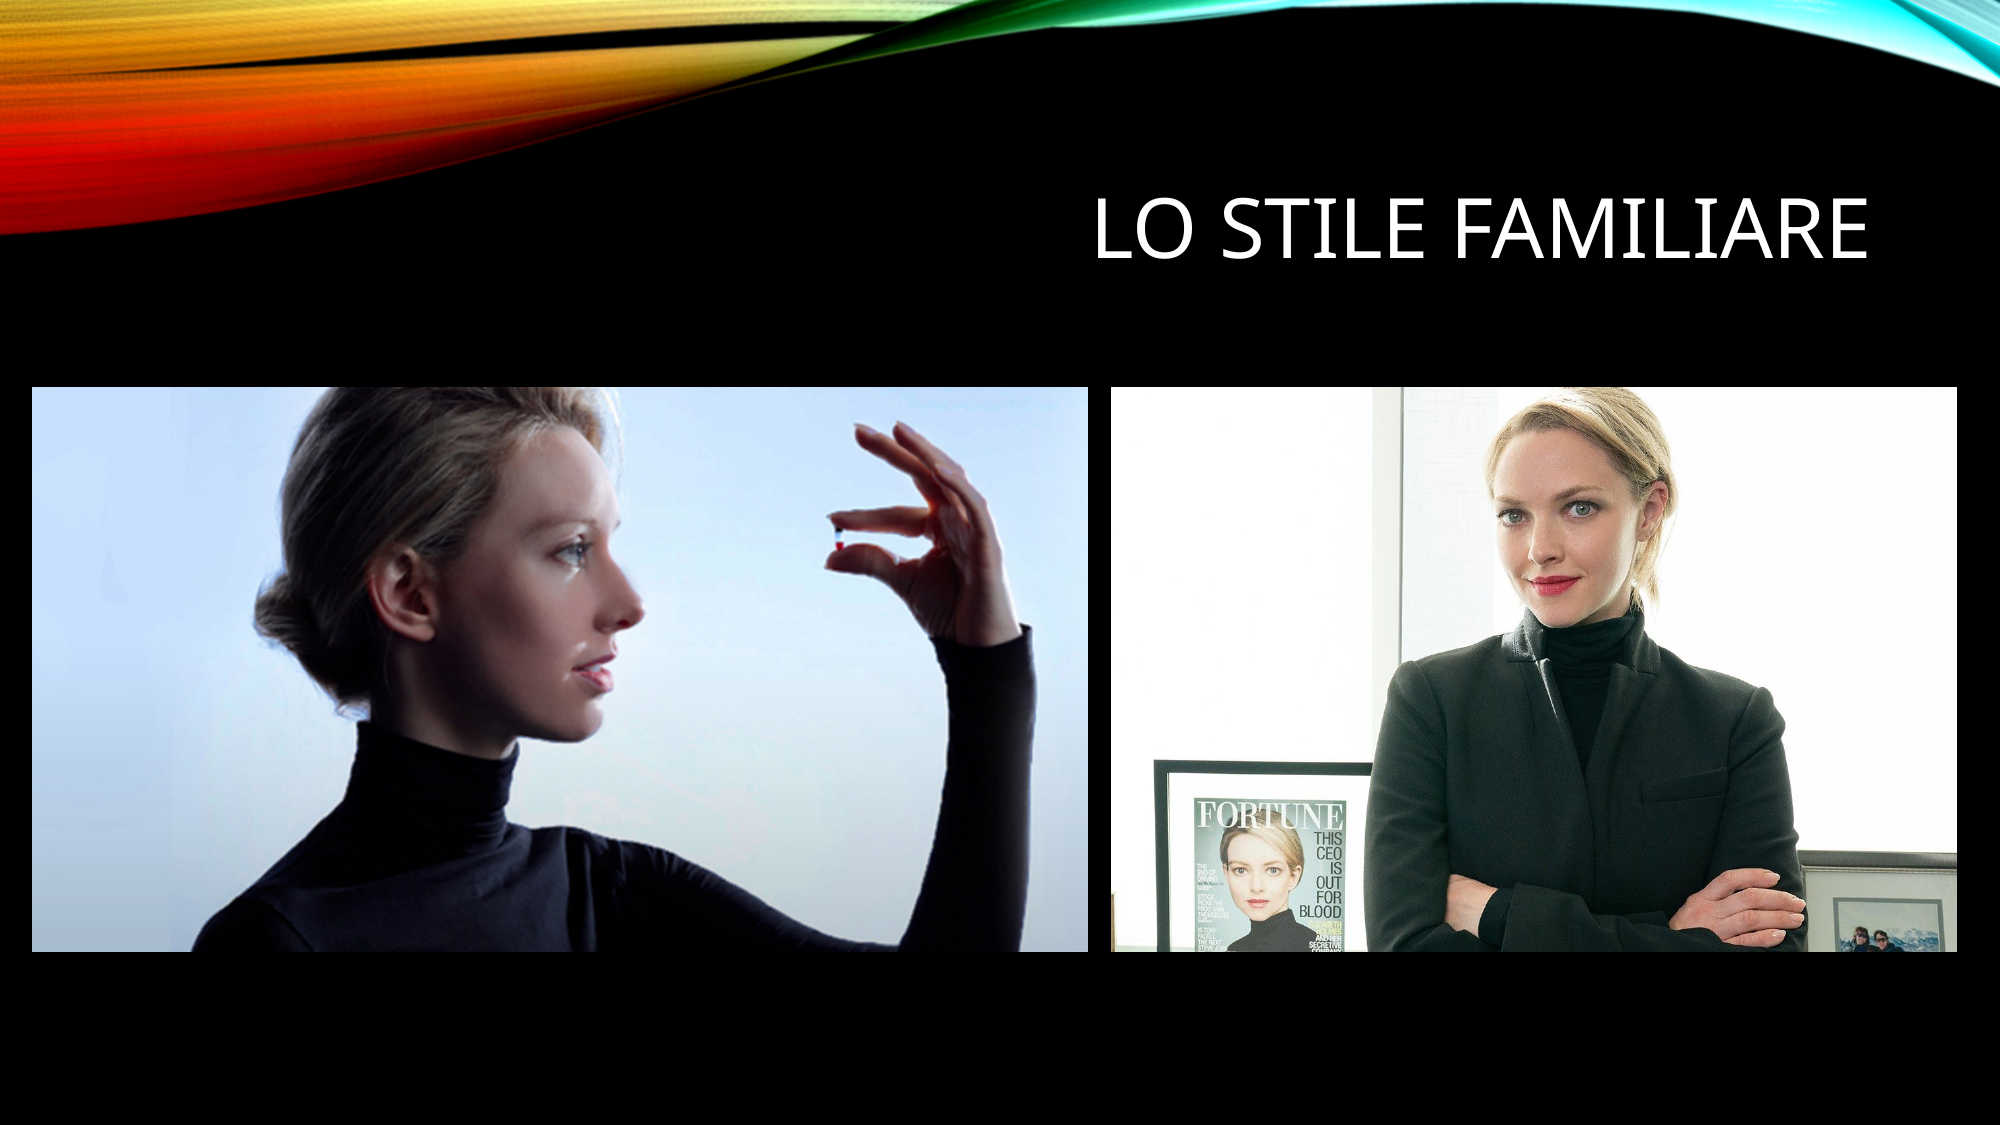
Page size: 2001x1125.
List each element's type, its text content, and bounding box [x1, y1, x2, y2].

picture [31, 387, 1089, 952]
picture [1110, 387, 1957, 952]
title Lo Stile familiare [474, 125, 1888, 338]
picture [0, 0, 2000, 237]
